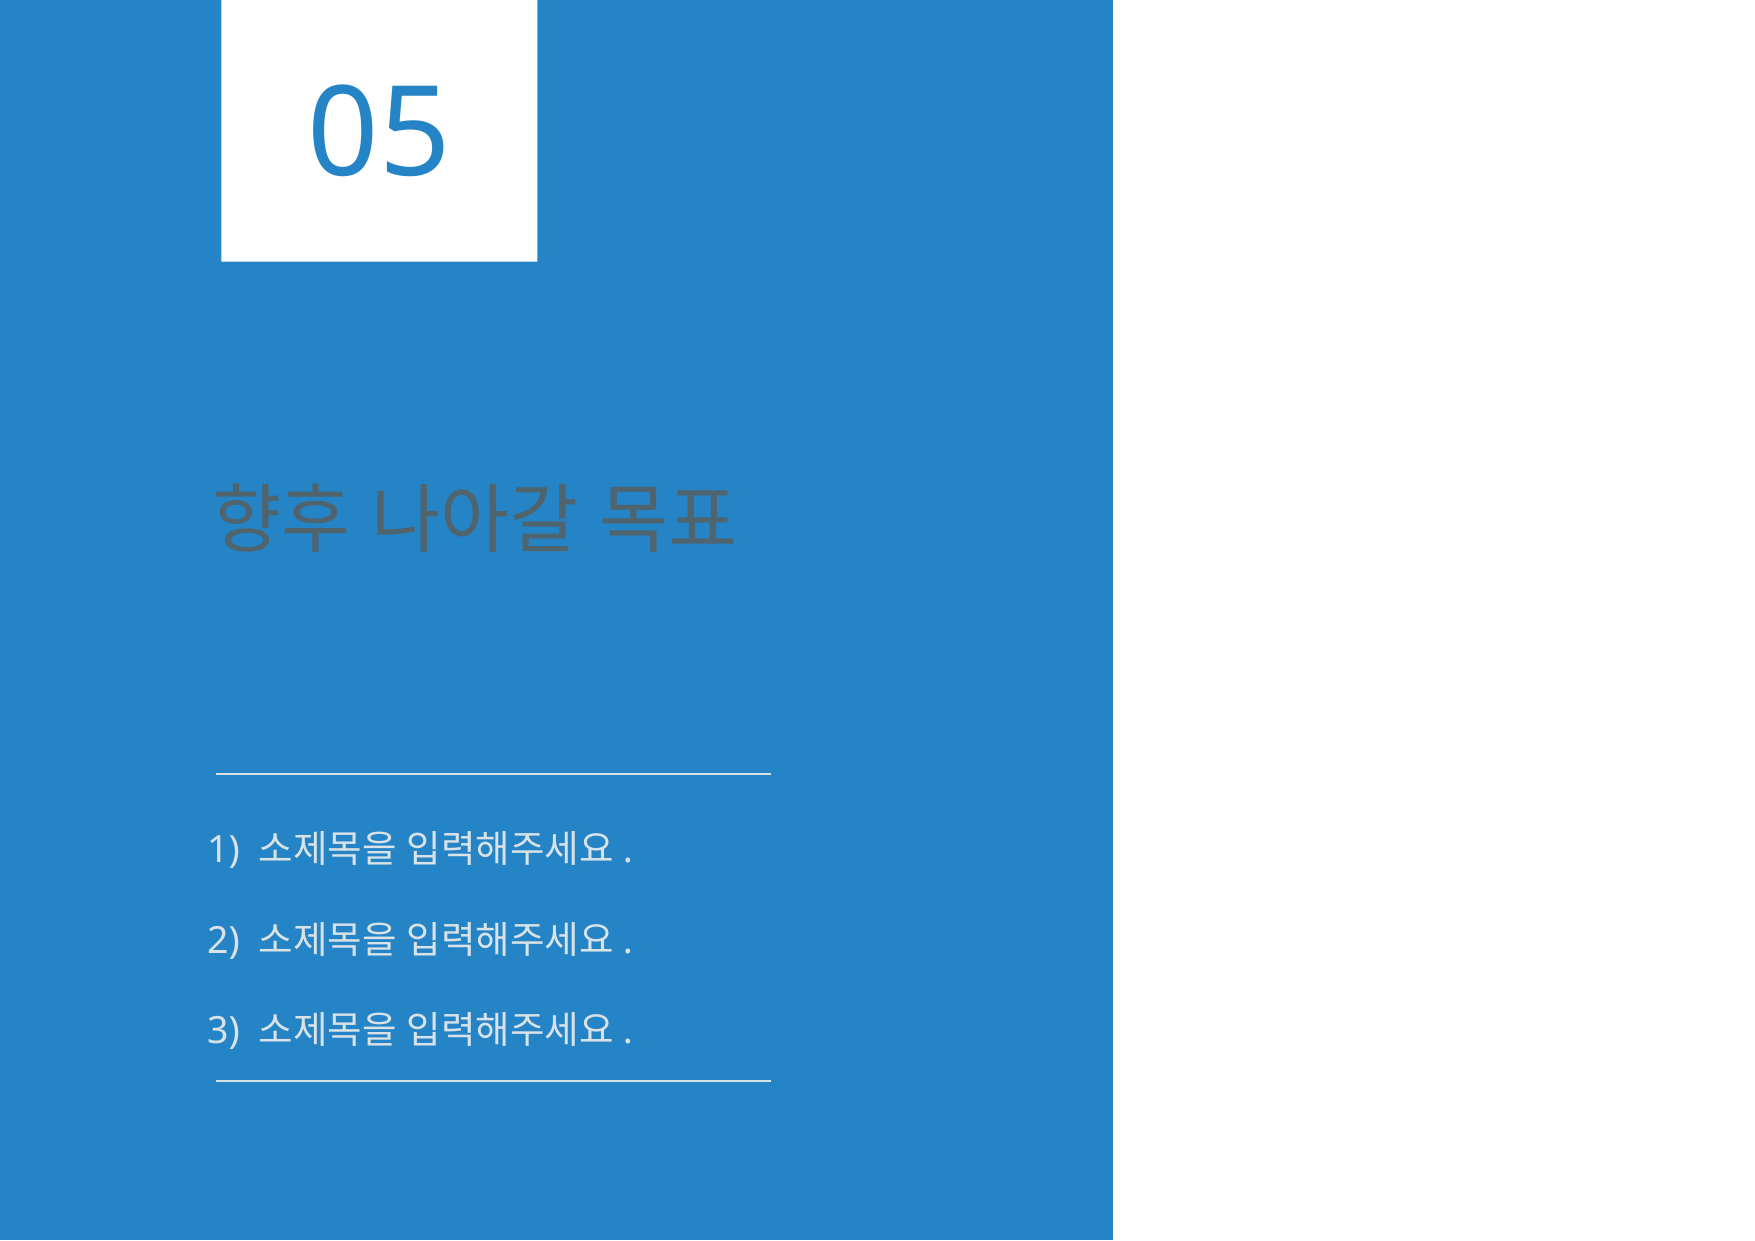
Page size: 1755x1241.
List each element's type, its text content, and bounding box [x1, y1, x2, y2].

list 1) 소제목을 입력해주세요. 2) 소제목을 입력해주세요. 3) 소제목을 입력해주세요. [191, 773, 1011, 1081]
list 05 [291, 60, 468, 200]
title 향후 나아갈 목표 [197, 359, 1017, 686]
